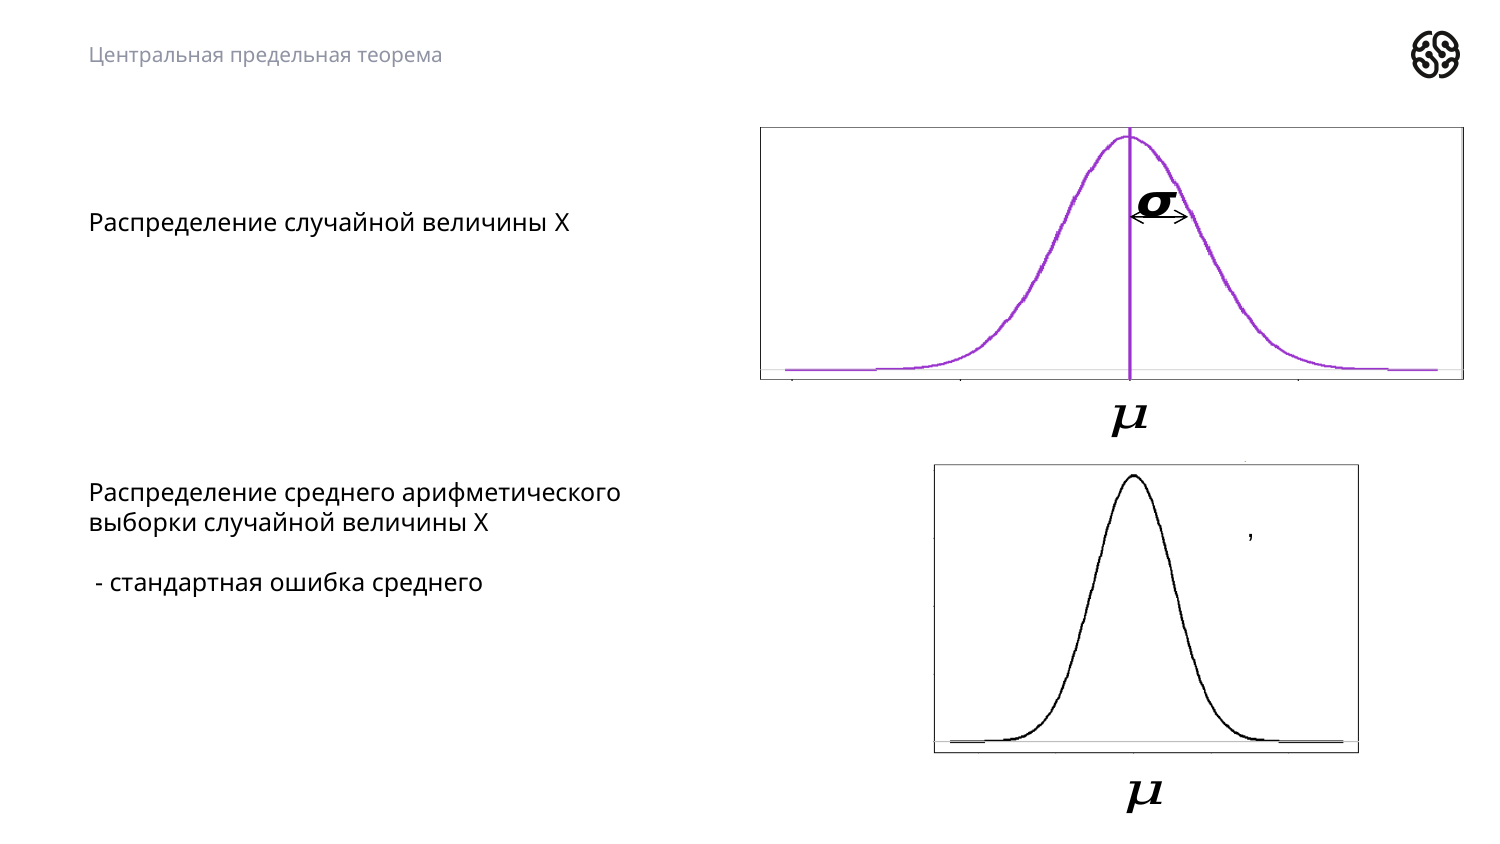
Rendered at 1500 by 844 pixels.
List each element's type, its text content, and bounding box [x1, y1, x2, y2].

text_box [738, 120, 1480, 816]
subtitle Центральная предельная теорема [88, 24, 1066, 84]
picture [1411, 30, 1460, 79]
